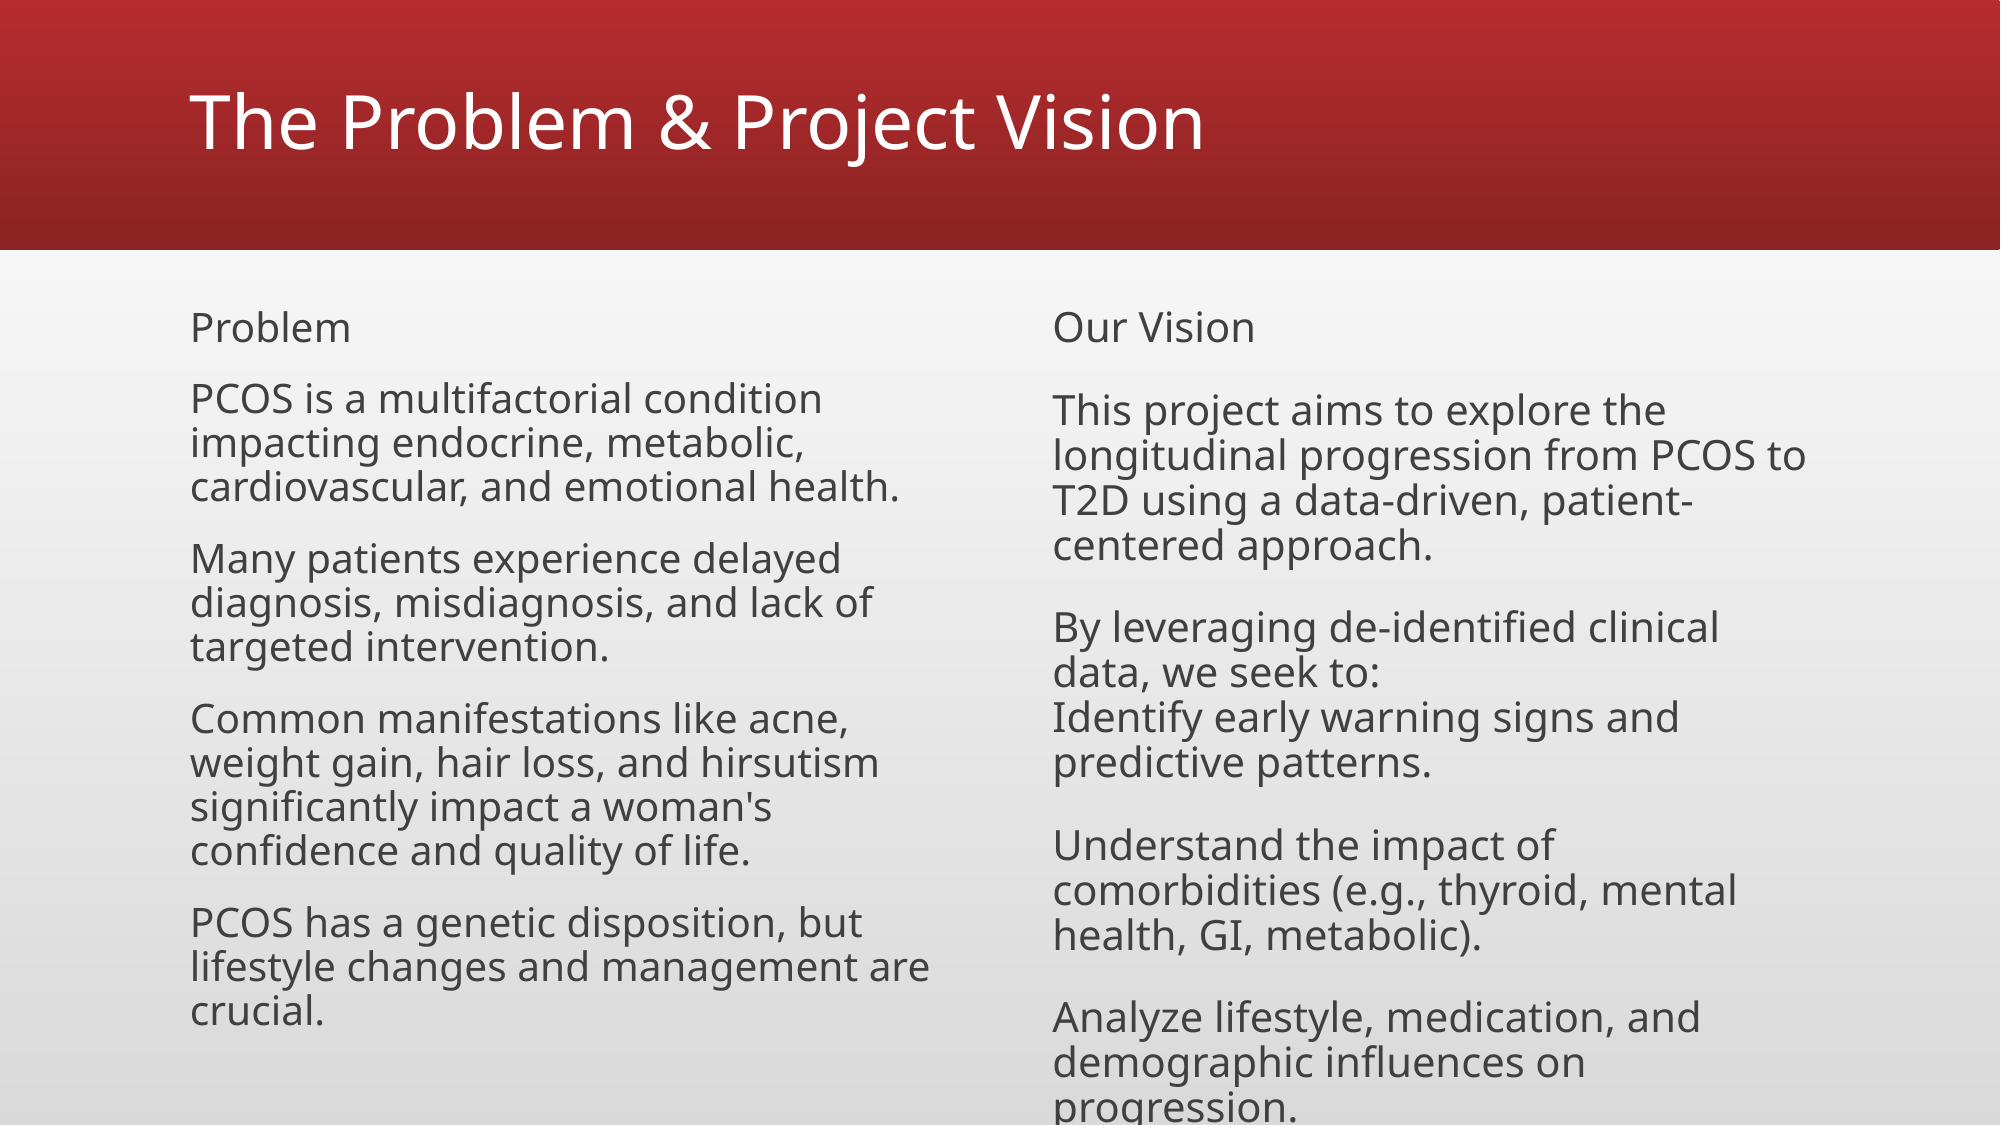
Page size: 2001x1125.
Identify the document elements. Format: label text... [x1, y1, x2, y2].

list Our Vision This project aims to explore the longitudinal progression from PCOS to T2D using a data-driven, patient-centered approach. By leveraging de-identified clinical data, we seek to: Identify early warning signs and predictive patterns. Understand the impact of comorbidities (e.g., thyroid, mental health, GI, metabolic). Analyze lifestyle, medication, and demographic influences on progression. Integrate and weigh these factors to inform the patient journey. [1037, 299, 1825, 1050]
title The Problem & Project Vision [174, 16, 1825, 234]
list Problem PCOS is a multifactorial condition impacting endocrine, metabolic, cardiovascular, and emotional health. Many patients experience delayed diagnosis, misdiagnosis, and lack of targeted intervention. Common manifestations like acne, weight gain, hair loss, and hirsutism significantly impact a woman's confidence and quality of life. PCOS has a genetic disposition, but lifestyle changes and management are crucial. [174, 299, 963, 1050]
